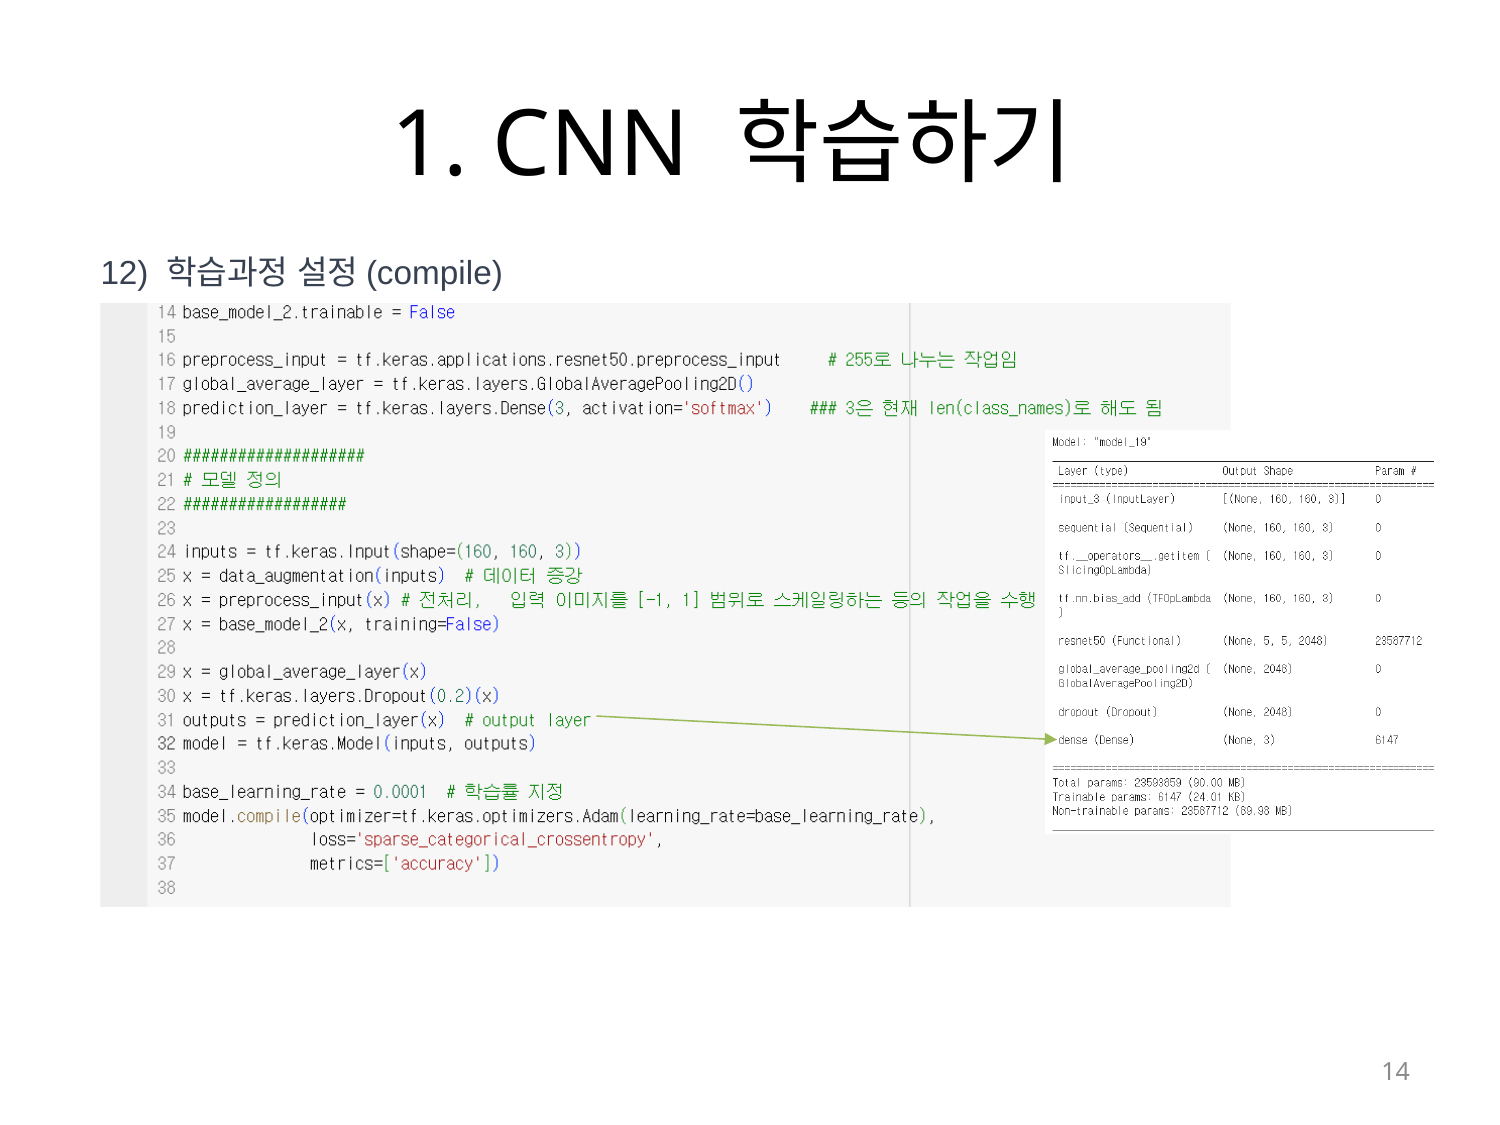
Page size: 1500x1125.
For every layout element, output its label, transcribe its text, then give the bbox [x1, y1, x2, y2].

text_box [596, 715, 1058, 740]
slide_number 14 [1074, 1042, 1425, 1103]
title 1. CNN 학습하기 [75, 45, 1425, 233]
text_box 12) 학습과정 설정(compile) [85, 243, 1331, 339]
picture [100, 303, 1472, 907]
